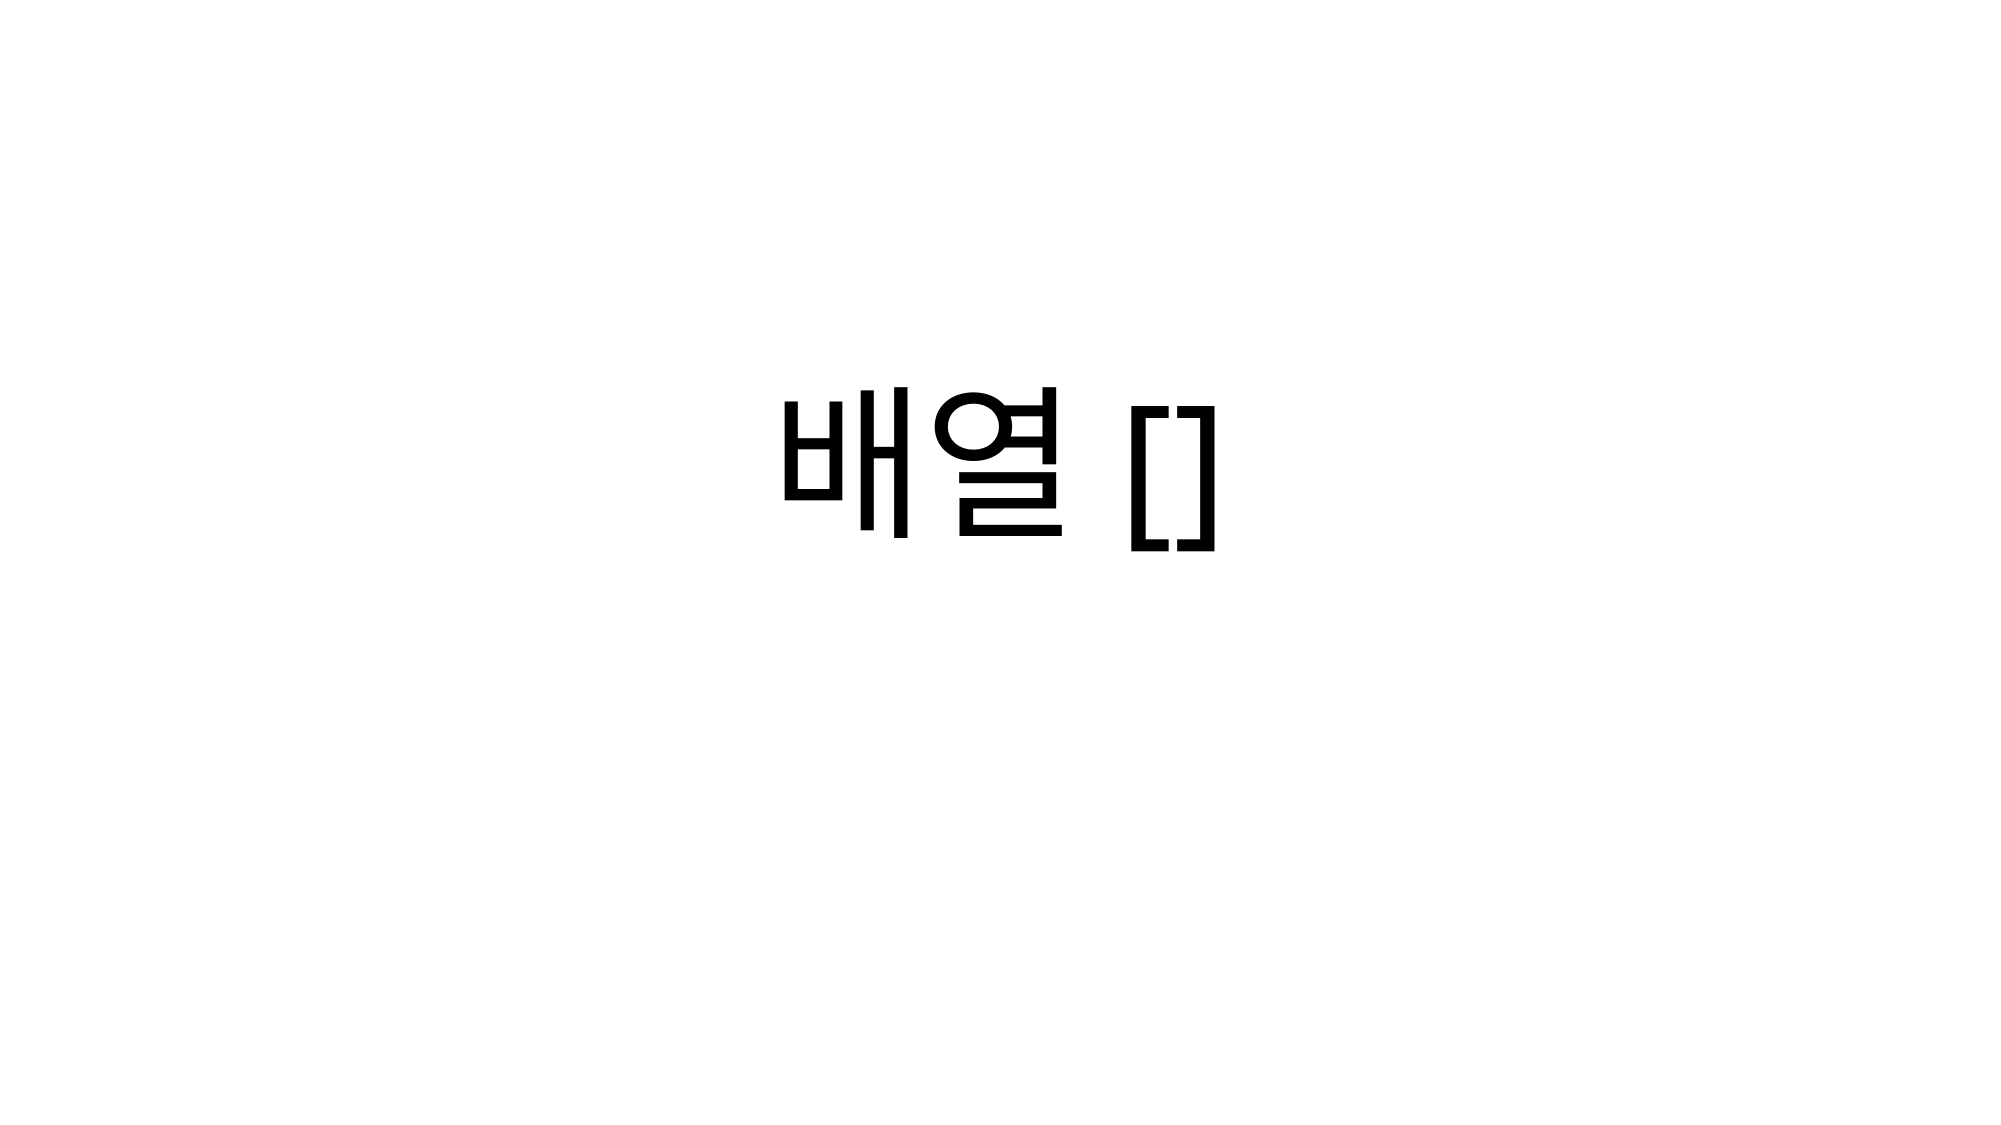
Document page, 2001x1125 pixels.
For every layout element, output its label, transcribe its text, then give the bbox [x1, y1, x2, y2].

text_box 배열[] [403, 351, 1597, 567]
